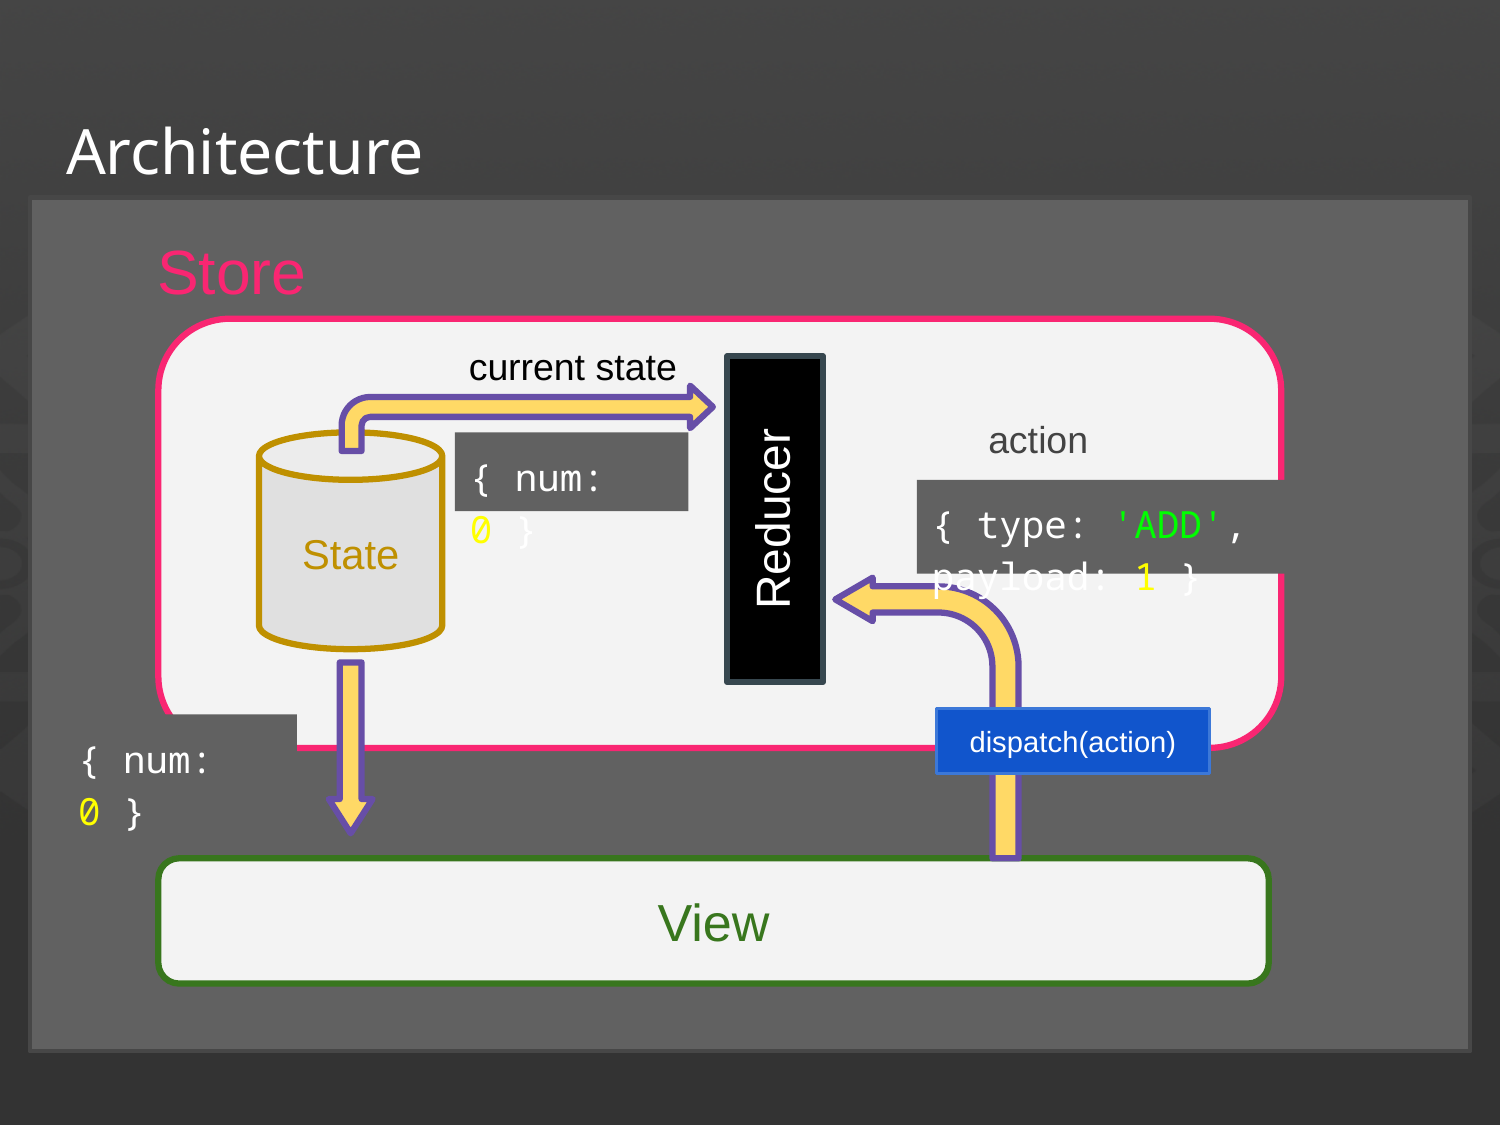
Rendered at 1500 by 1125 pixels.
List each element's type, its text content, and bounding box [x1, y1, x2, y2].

text_box View [158, 858, 1269, 984]
text_box [28, 195, 1472, 1053]
text_box [341, 396, 713, 452]
text_box current state [453, 327, 738, 407]
text_box Dispatcher [258, 432, 443, 479]
picture [0, 0, 1500, 1125]
text_box [158, 318, 1282, 748]
title Architecture [51, 97, 1449, 223]
text_box [835, 577, 1019, 708]
text_box State [258, 432, 443, 650]
text_box { num: 0 } [454, 432, 689, 512]
text_box Store [142, 216, 354, 357]
text_box Reducer [727, 356, 823, 682]
text_box { num: 0 } [63, 714, 297, 794]
text_box dispatch(action) [936, 708, 1210, 774]
text_box action [973, 400, 1257, 480]
text_box { type: 'ADD', payload: 1 } [916, 479, 1464, 574]
text_box [328, 662, 373, 834]
text_box [992, 774, 1019, 859]
